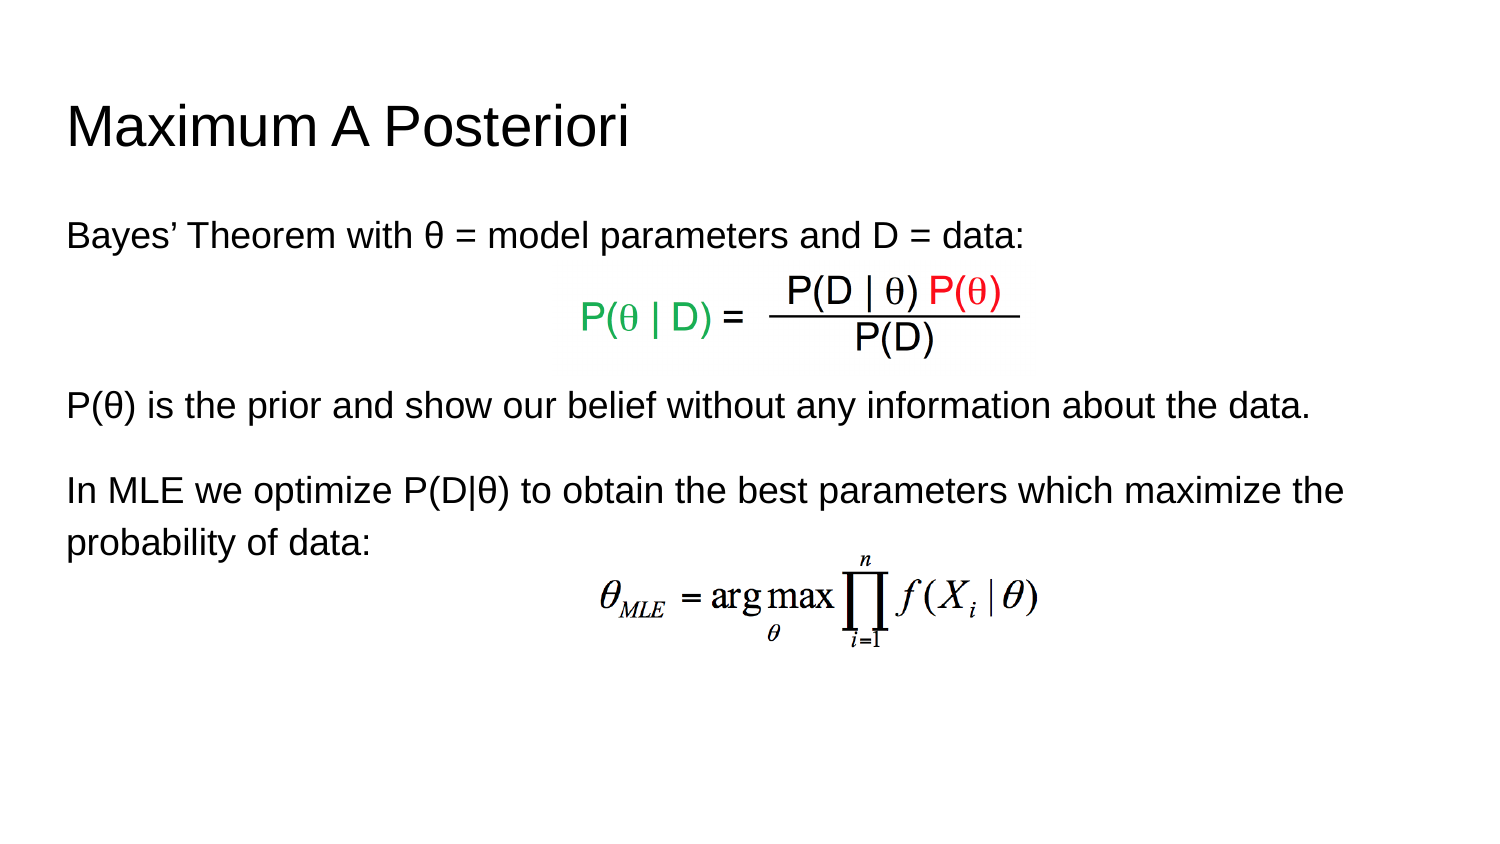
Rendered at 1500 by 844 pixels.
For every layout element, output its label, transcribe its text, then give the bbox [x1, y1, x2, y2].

picture [590, 546, 1046, 655]
title Maximum A Posteriori [51, 72, 1449, 167]
picture [552, 260, 1036, 376]
list Bayes’ Theorem with θ = model parameters and D = data: P(θ) is the prior and show our belief without any information about the data. In MLE we optimize P(D|θ) to obtain the best parameters which maximize the probability of data: [51, 189, 1449, 750]
